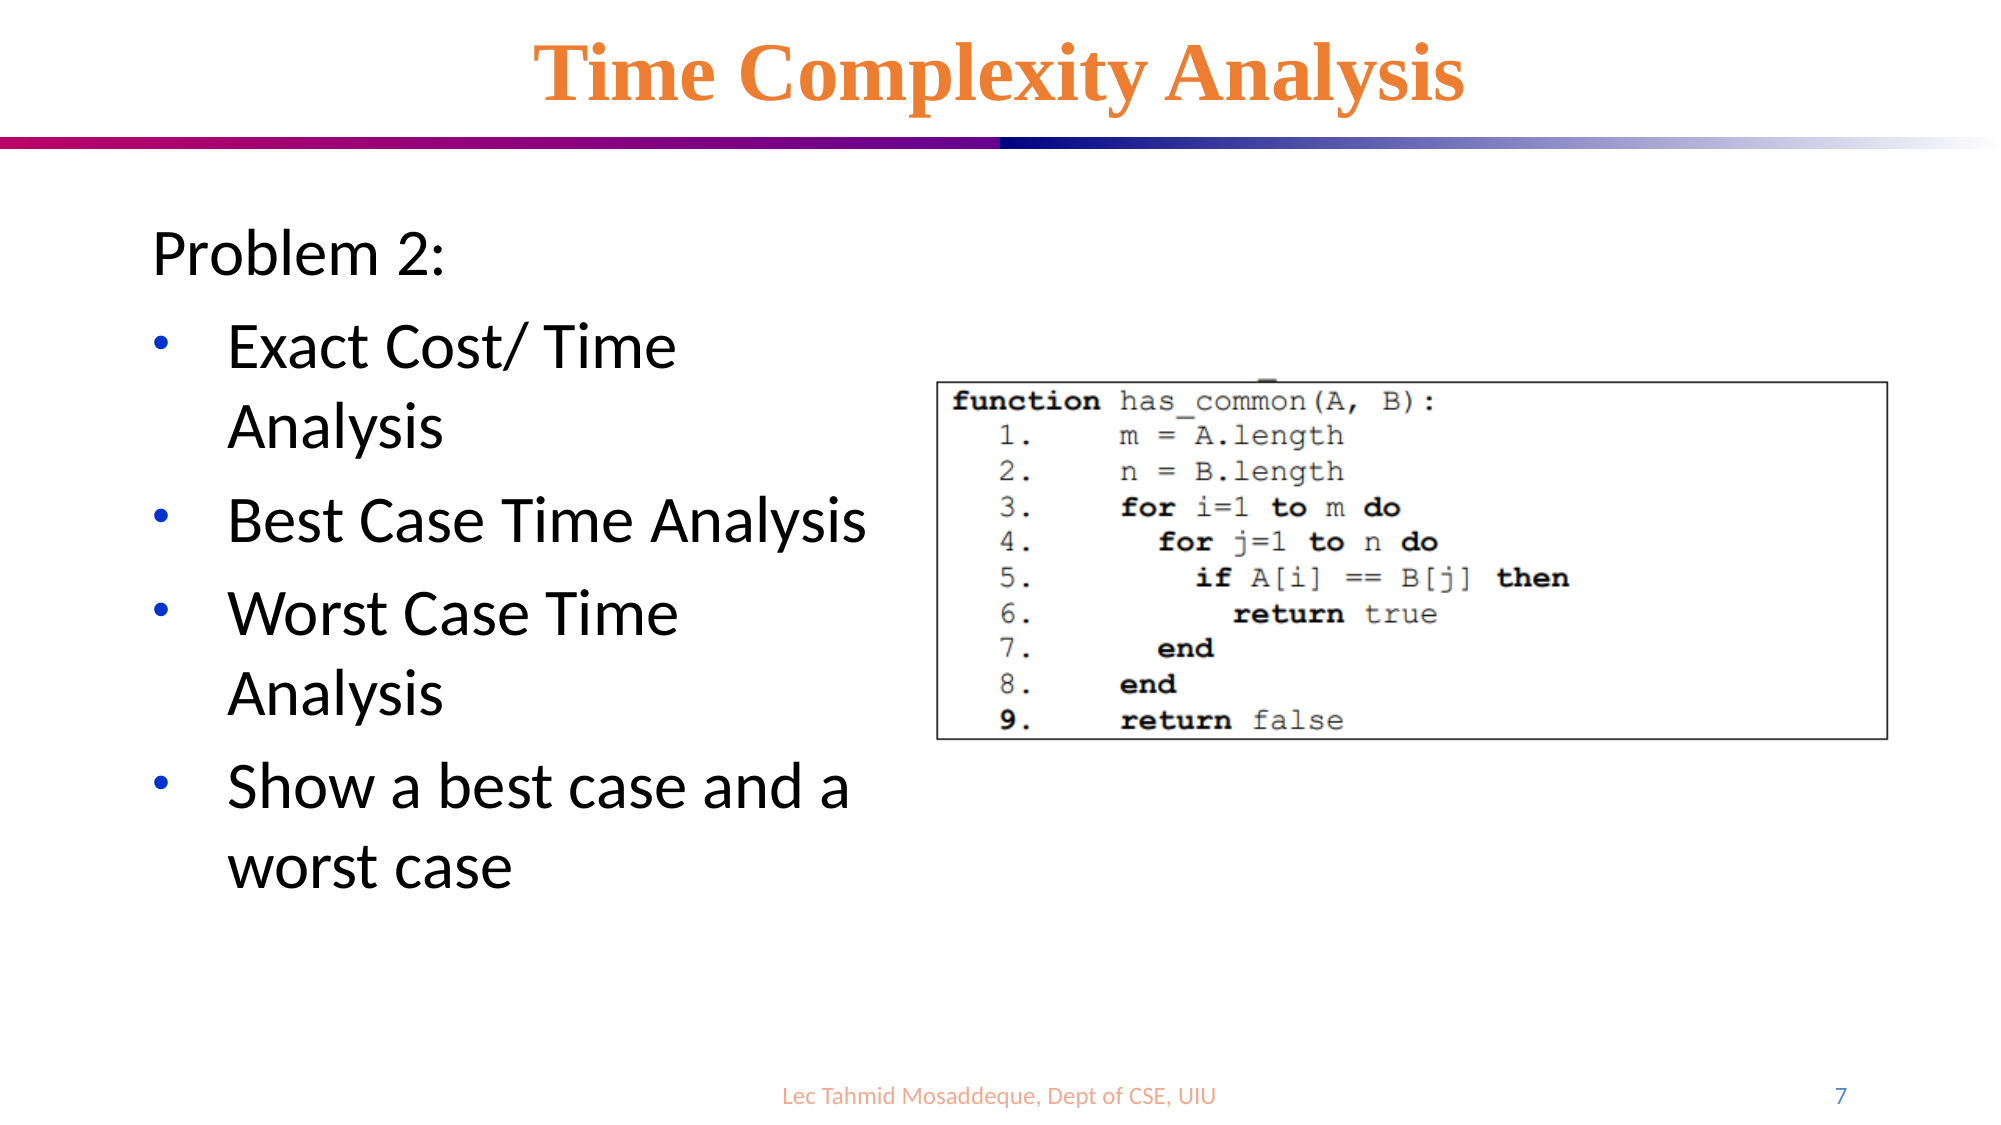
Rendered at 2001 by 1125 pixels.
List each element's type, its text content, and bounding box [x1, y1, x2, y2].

title Time Complexity Analysis [137, 24, 1863, 124]
picture [931, 377, 1893, 748]
footer Lec Tahmid Mosaddeque, Dept of CSE, UIU [662, 1065, 1338, 1125]
list Problem 2: Exact Cost/ Time Analysis Best Case Time Analysis Worst Case Time Analysis Show a best case and a worst case [137, 201, 896, 1014]
slide_number 7 [1412, 1065, 1863, 1125]
